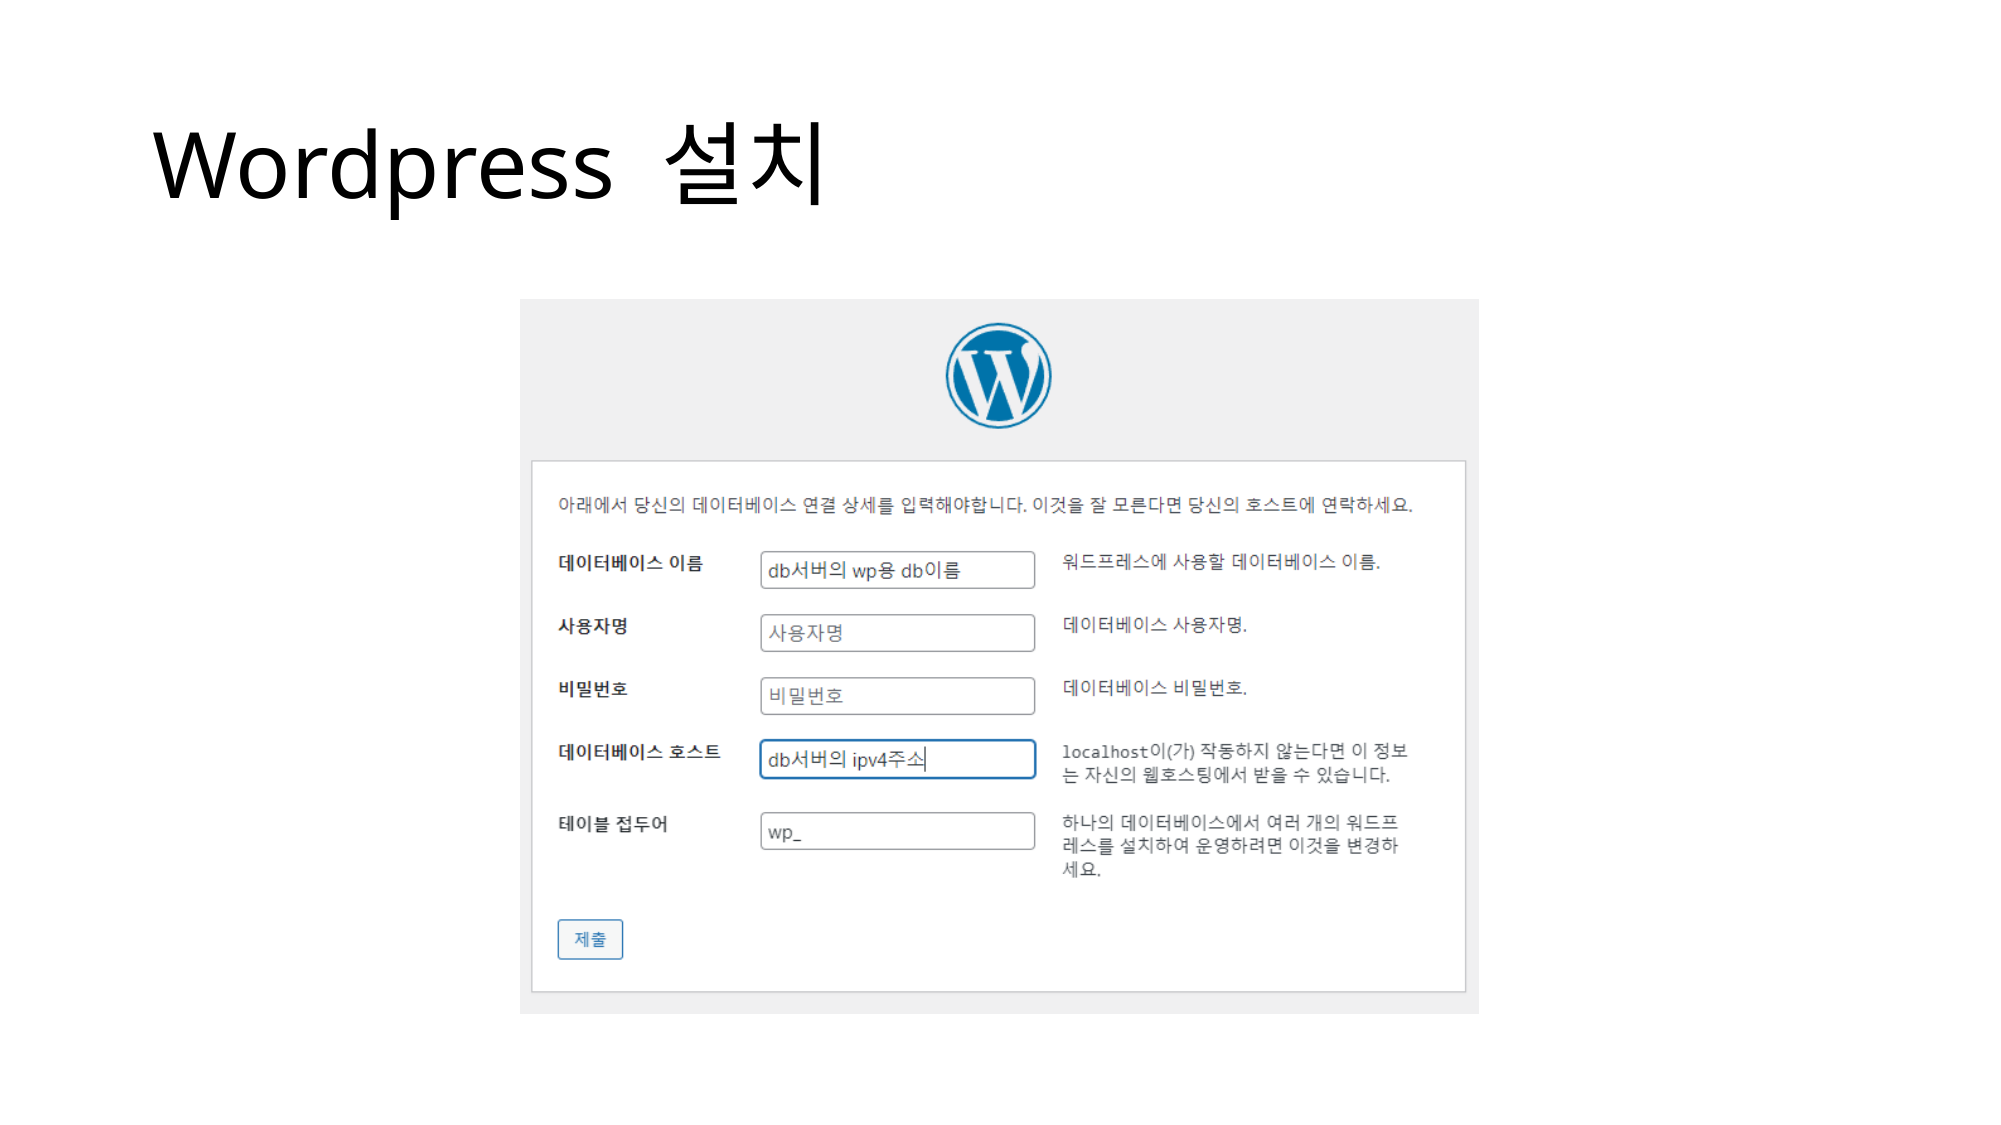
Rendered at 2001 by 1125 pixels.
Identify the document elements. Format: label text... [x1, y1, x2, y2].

title Wordpress 설치 [137, 59, 1863, 278]
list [520, 299, 1480, 1014]
